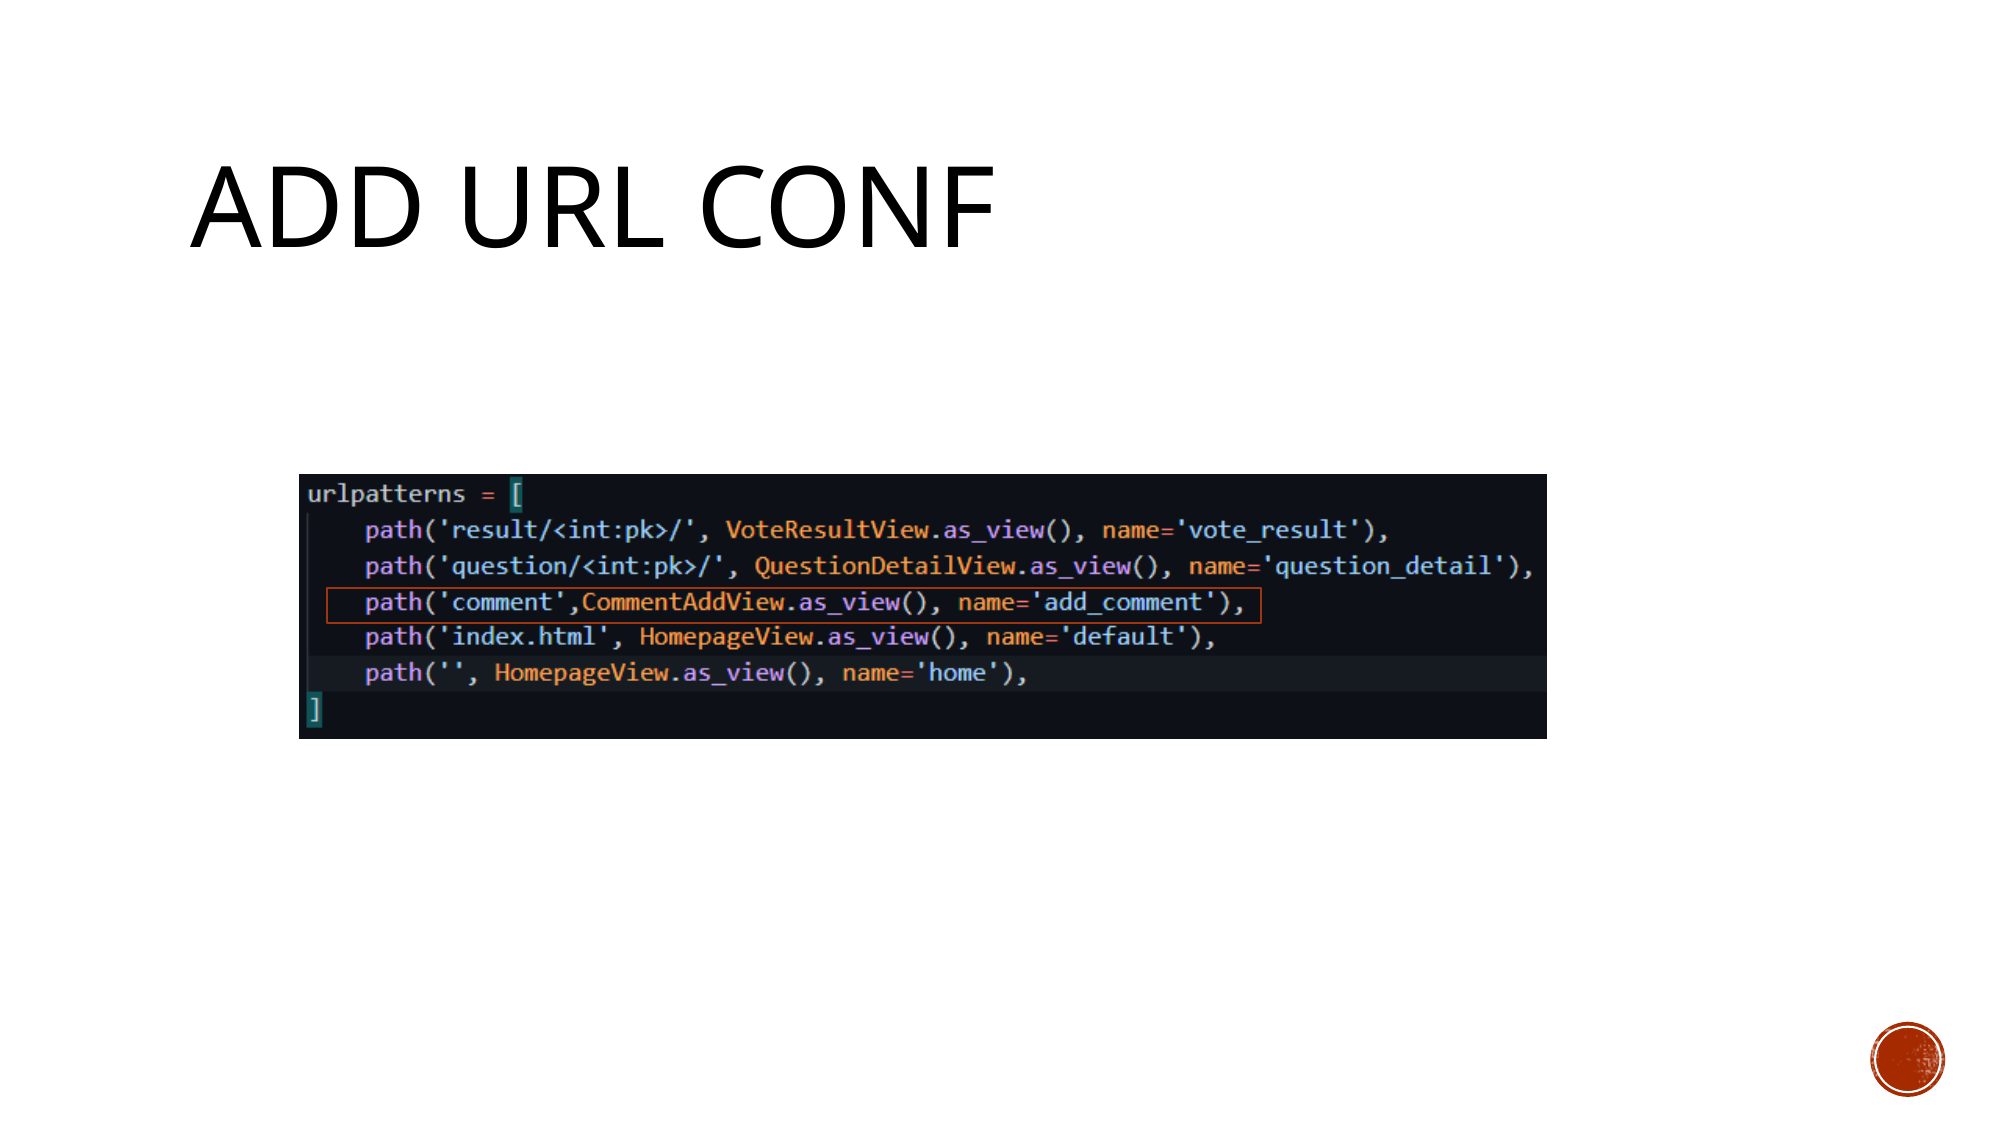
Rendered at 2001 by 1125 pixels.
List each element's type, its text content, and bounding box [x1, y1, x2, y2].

title Add url conf [175, 79, 1826, 344]
picture [299, 474, 1547, 739]
